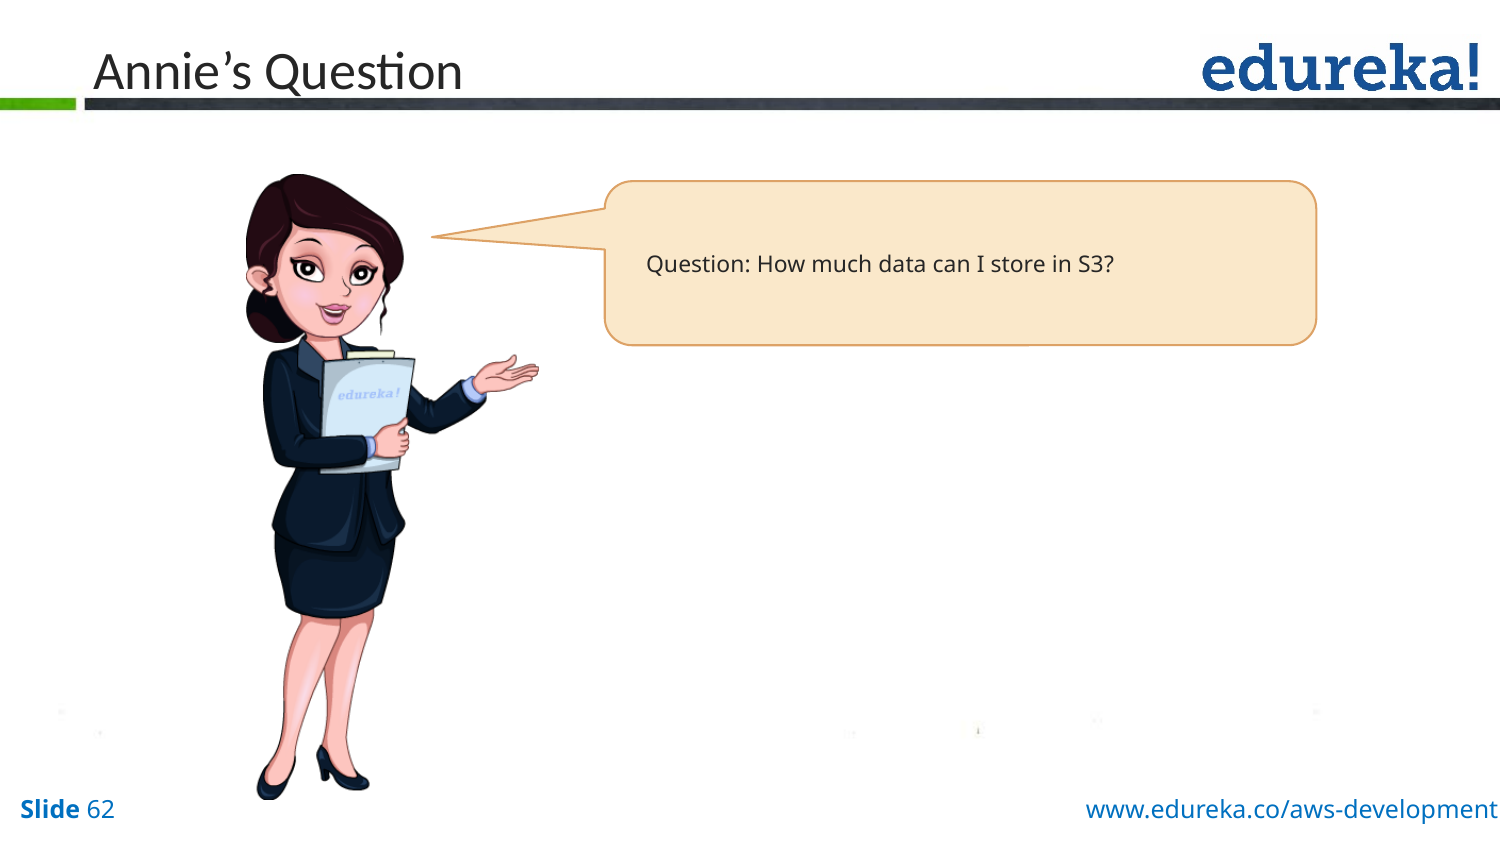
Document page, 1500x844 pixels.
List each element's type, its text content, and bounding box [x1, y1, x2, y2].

title Annie’s Question [78, 14, 1373, 122]
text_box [604, 180, 1317, 346]
picture [0, 0, 1500, 844]
